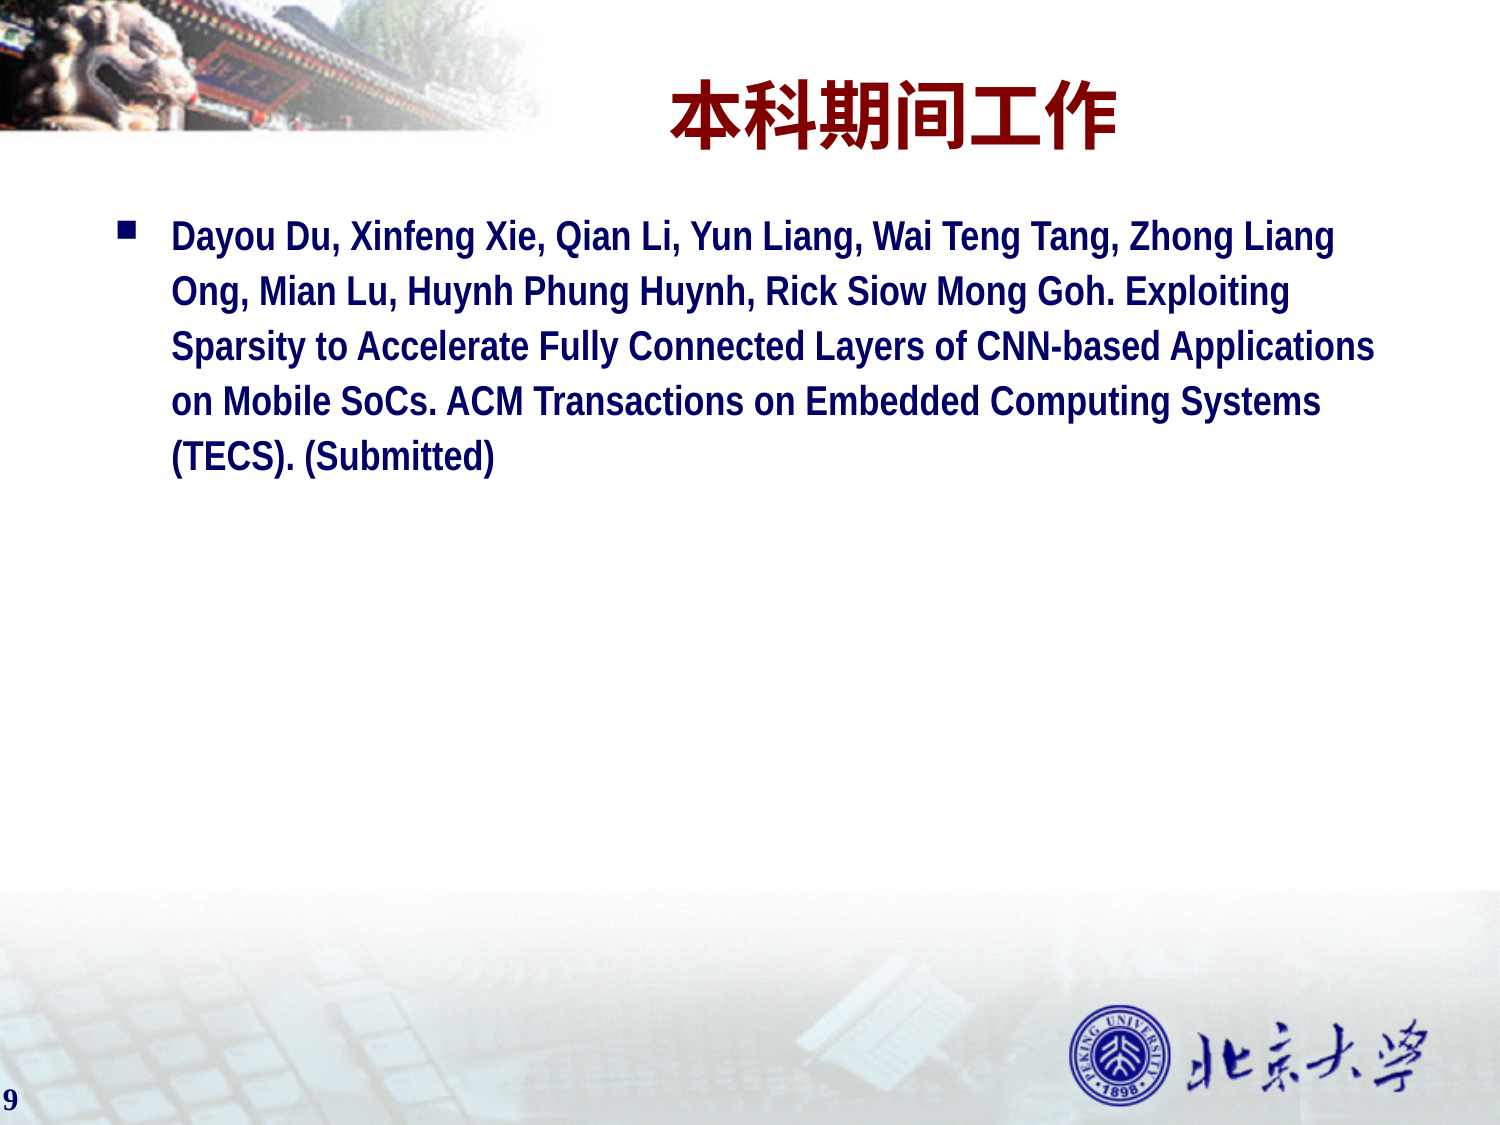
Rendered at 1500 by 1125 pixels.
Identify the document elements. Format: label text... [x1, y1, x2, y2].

title 本科期间工作 [287, 42, 1500, 185]
picture [0, 0, 1500, 1125]
list Dayou Du, Xinfeng Xie, Qian Li, Yun Liang, Wai Teng Tang, Zhong Liang Ong, Mian Lu, Huynh Phung Huynh, Rick Siow Mong Goh. Exploiting Sparsity to Accelerate Fully Connected Layers of CNN-based Applications on Mobile SoCs. ACM Transactions on Embedded Computing Systems (TECS). (Submitted) [100, 196, 1423, 1024]
